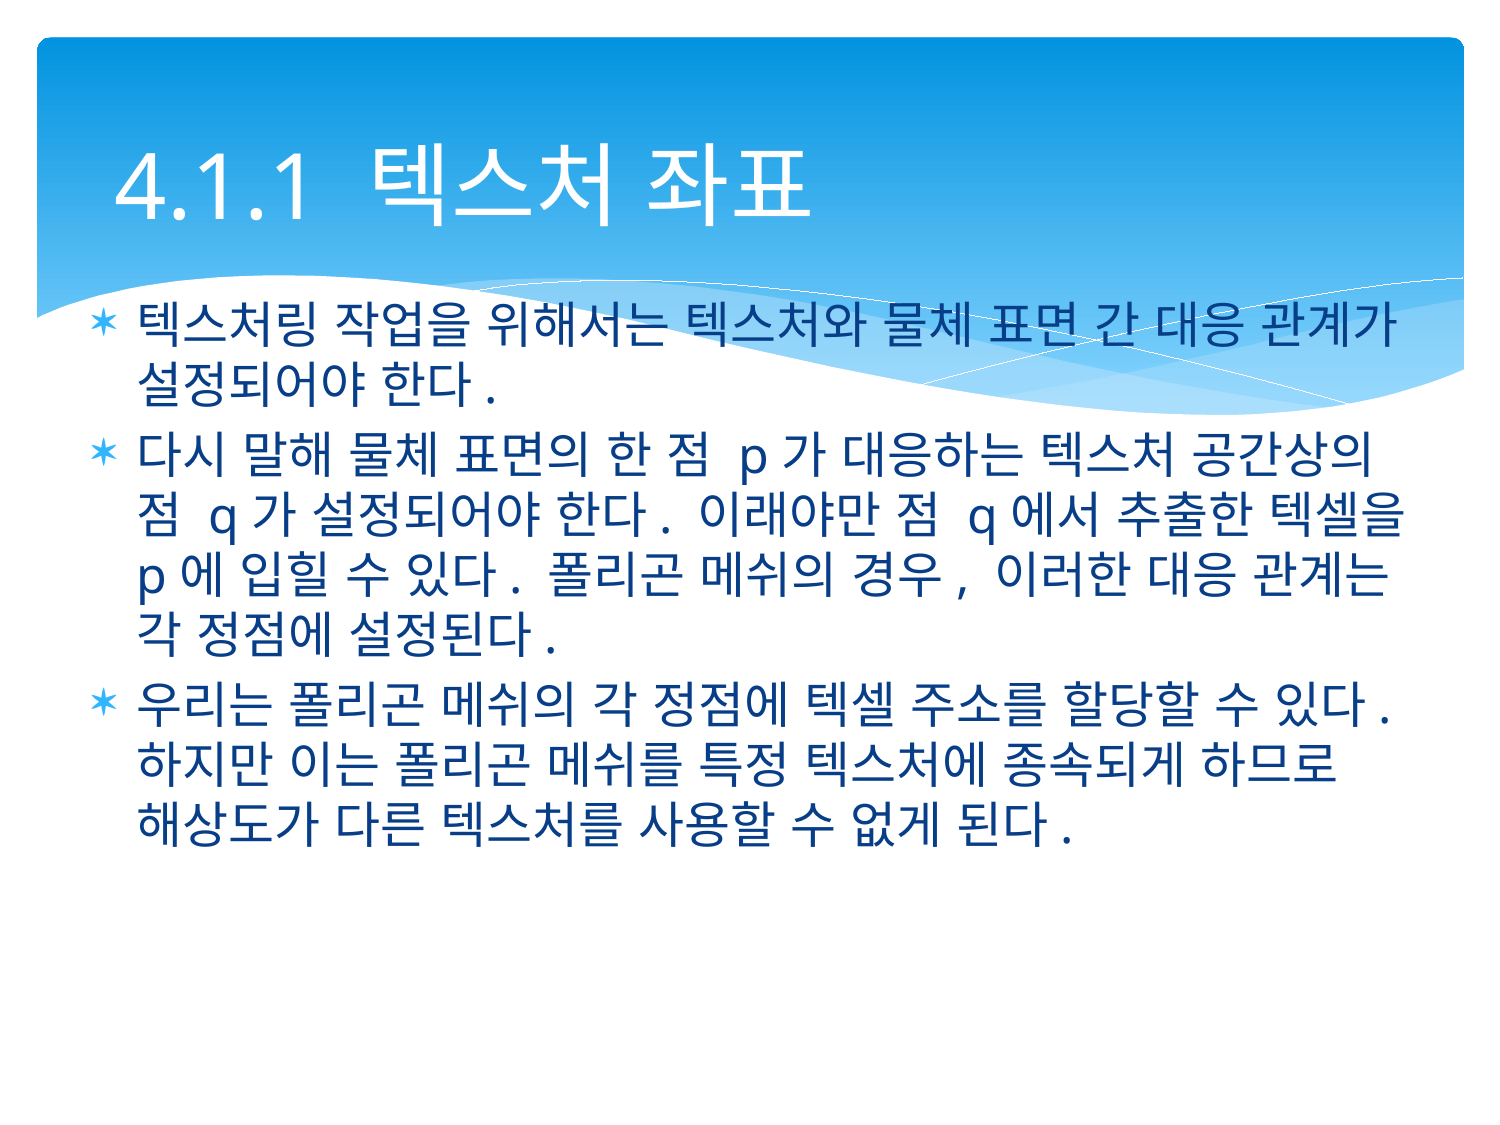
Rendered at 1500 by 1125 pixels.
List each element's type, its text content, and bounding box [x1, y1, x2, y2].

list 텍스처링 작업을 위해서는 텍스처와 물체 표면 간 대응 관계가 설정되어야 한다. 다시 말해 물체 표면의 한 점 p가 대응하는 텍스처 공간상의 점 q가 설정되어야 한다. 이래야만 점 q에서 추출한 텍셀을 p에 입힐 수 있다. 폴리곤 메쉬의 경우, 이러한 대응 관계는 각 정점에 설정된다. 우리는 폴리곤 메쉬의 각 정점에 텍셀 주소를 할당할 수 있다. 하지만 이는 폴리곤 메쉬를 특정 텍스처에 종속되게 하므로 해상도가 다른 텍스처를 사용할 수 없게 된다. [76, 286, 1450, 1005]
text_box 4.1.1 텍스처 좌표 [99, 80, 1450, 286]
